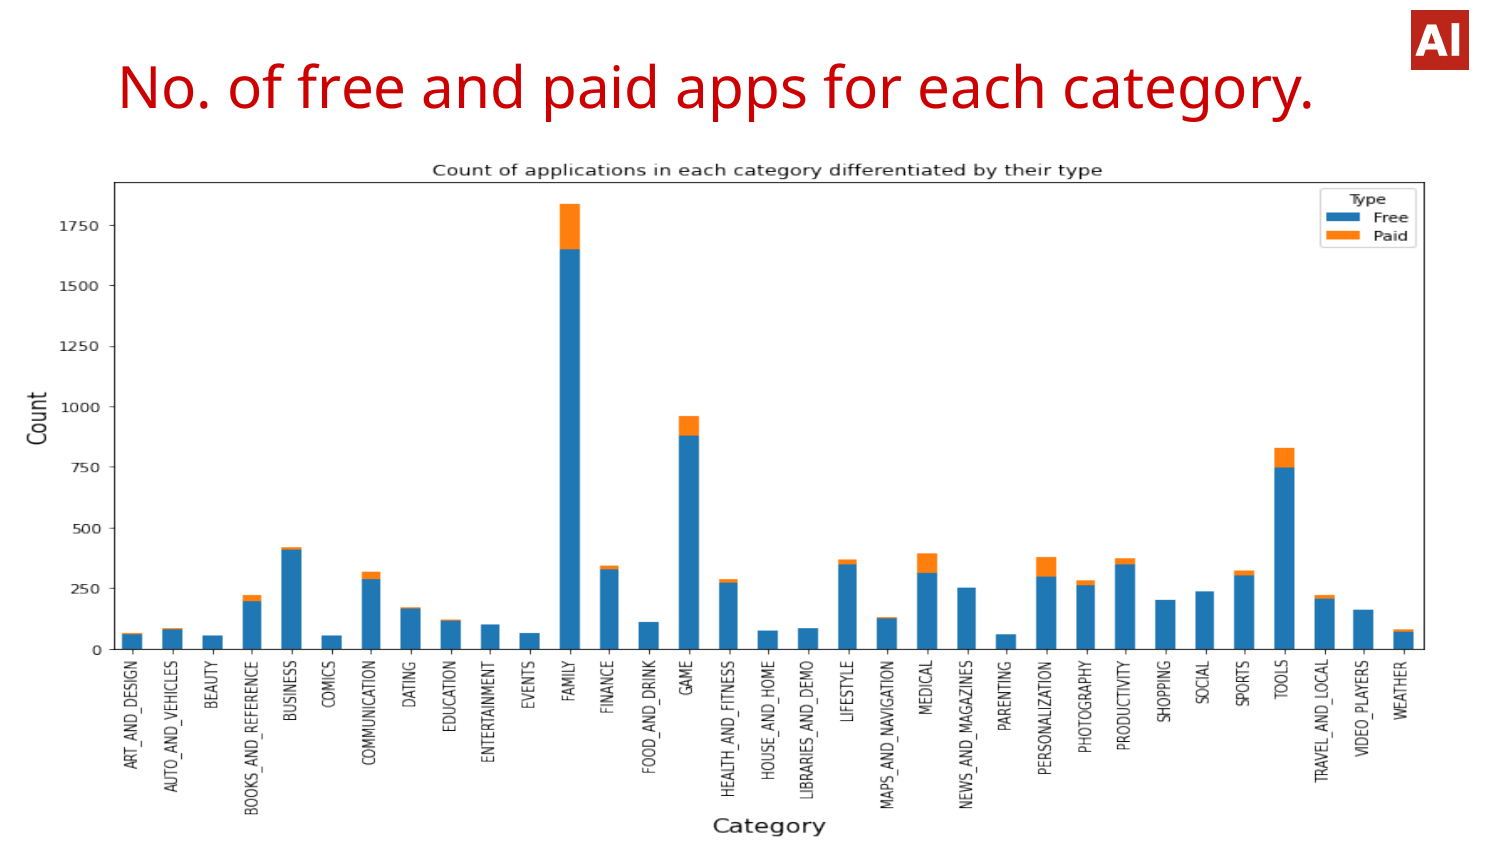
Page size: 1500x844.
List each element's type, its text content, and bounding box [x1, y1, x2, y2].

picture [1411, 10, 1469, 35]
title No. of free and paid apps for each category. [102, 35, 1500, 130]
picture [14, 154, 1434, 844]
